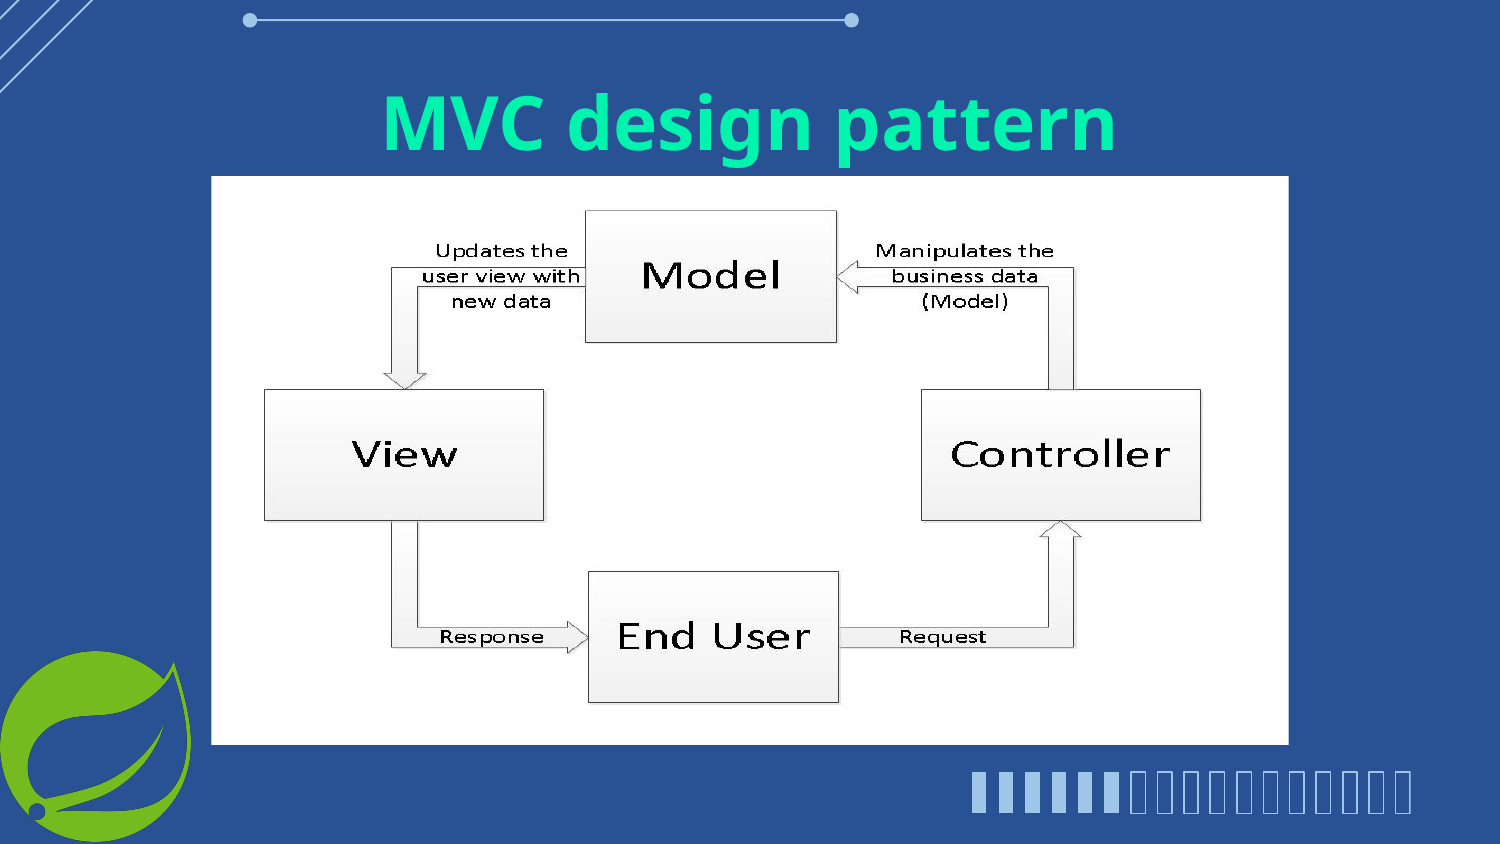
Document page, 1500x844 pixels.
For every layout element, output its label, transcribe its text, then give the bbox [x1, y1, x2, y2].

picture [0, 651, 191, 843]
title MVC design pattern [118, 75, 1382, 156]
picture [211, 175, 1289, 746]
